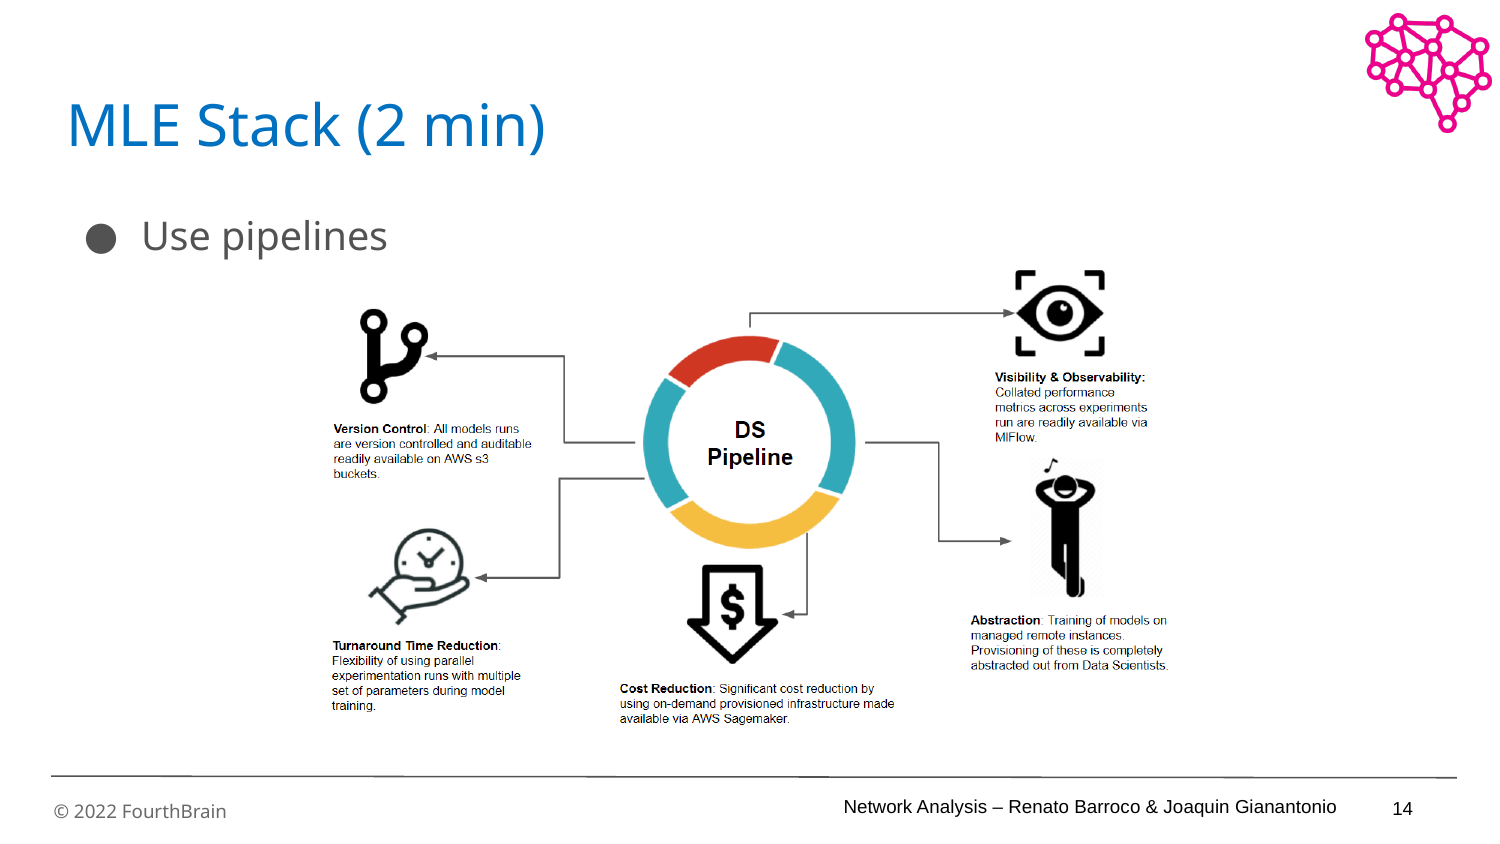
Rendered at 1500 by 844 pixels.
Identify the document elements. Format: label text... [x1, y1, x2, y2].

picture [326, 262, 1174, 727]
title MLE Stack (2 min) [51, 72, 1449, 167]
picture [1365, 13, 1492, 133]
list Use pipelines [51, 189, 1449, 750]
